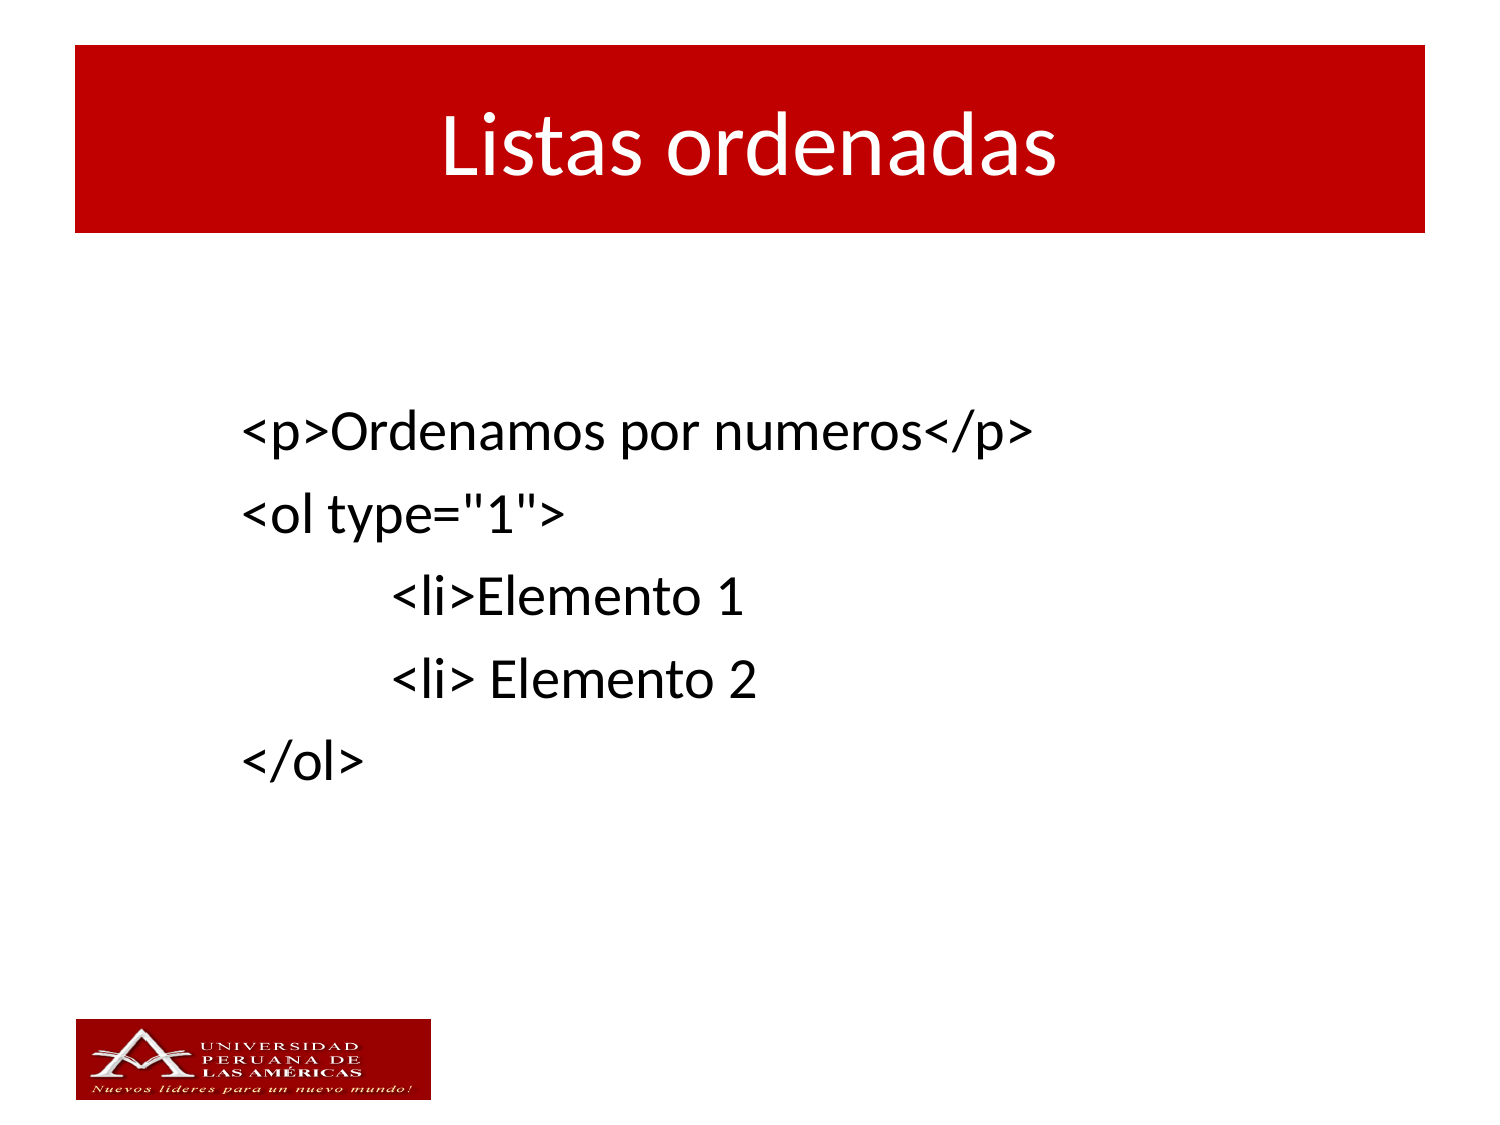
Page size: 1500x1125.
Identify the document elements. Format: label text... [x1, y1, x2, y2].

picture [76, 1019, 432, 1100]
text_box <p>Ordenamos por numeros</p> <ol type="1"> <li>Elemento 1 <li> Elemento 2 </ol> [76, 302, 1412, 800]
title Listas ordenadas [75, 45, 1425, 233]
